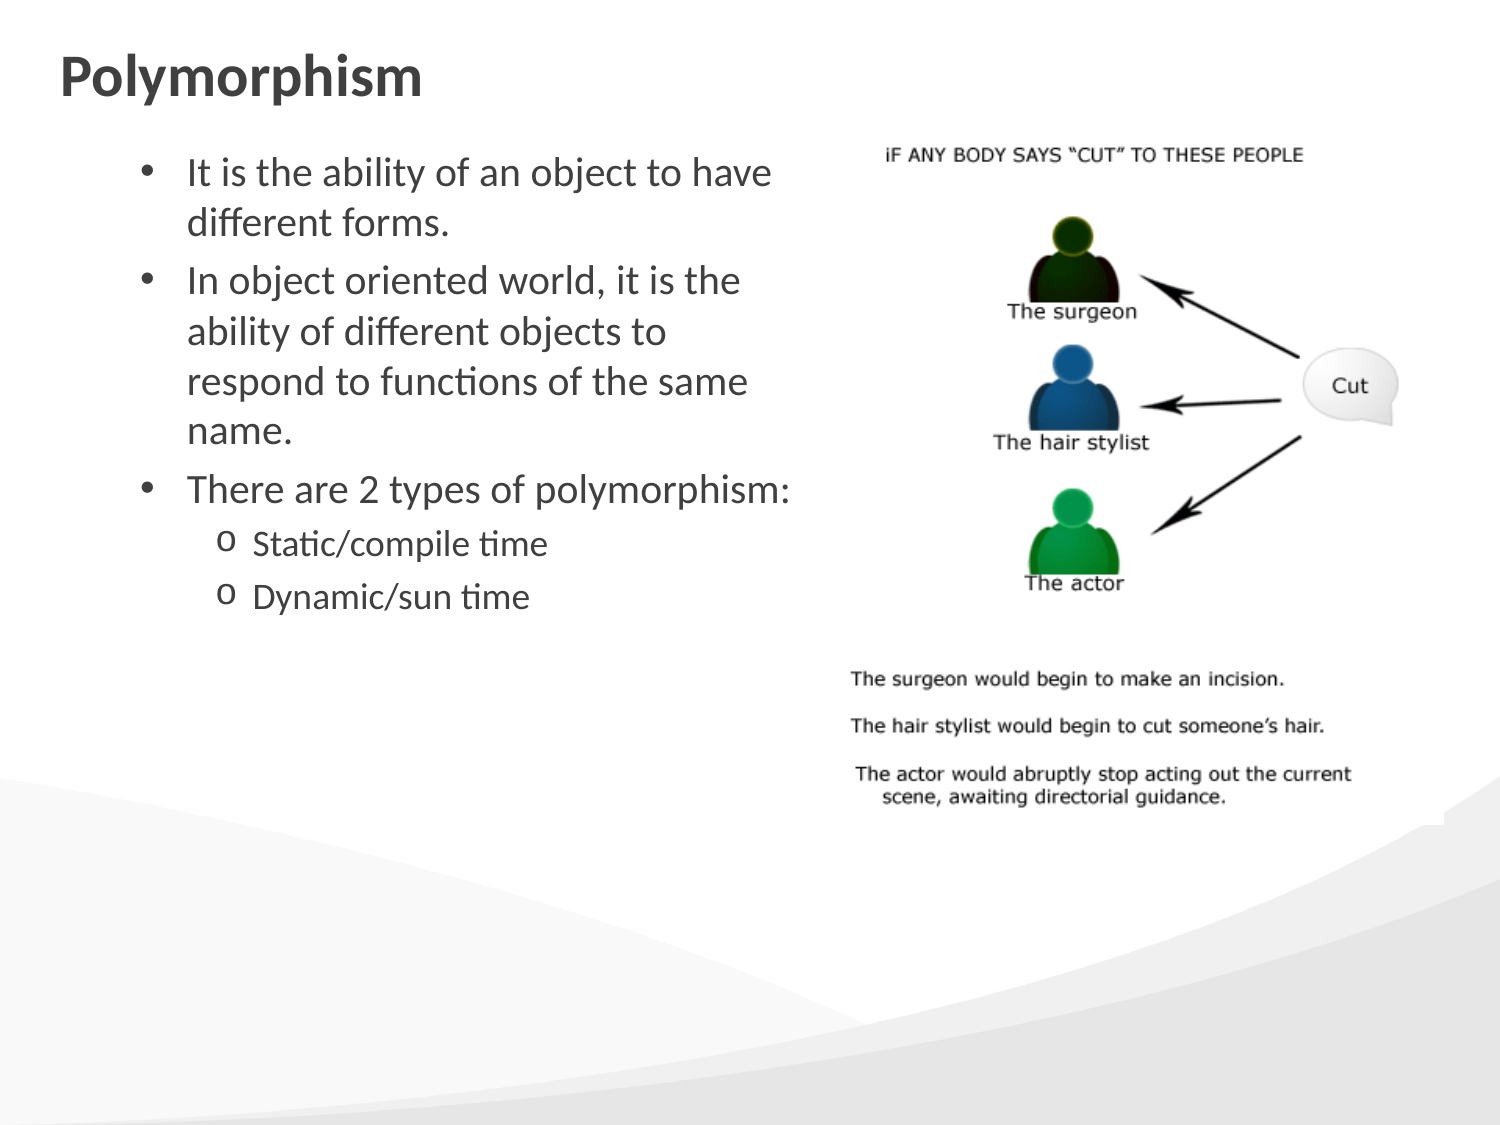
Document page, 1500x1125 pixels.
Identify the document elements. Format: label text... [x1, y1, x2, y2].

list It is the ability of an object to have different forms. In object oriented world, it is the ability of different objects to respond to functions of the same name. There are 2 types of polymorphism: Static/compile time Dynamic/sun time [50, 137, 810, 825]
picture [0, 0, 1500, 1125]
title Polymorphism [45, 24, 1450, 120]
